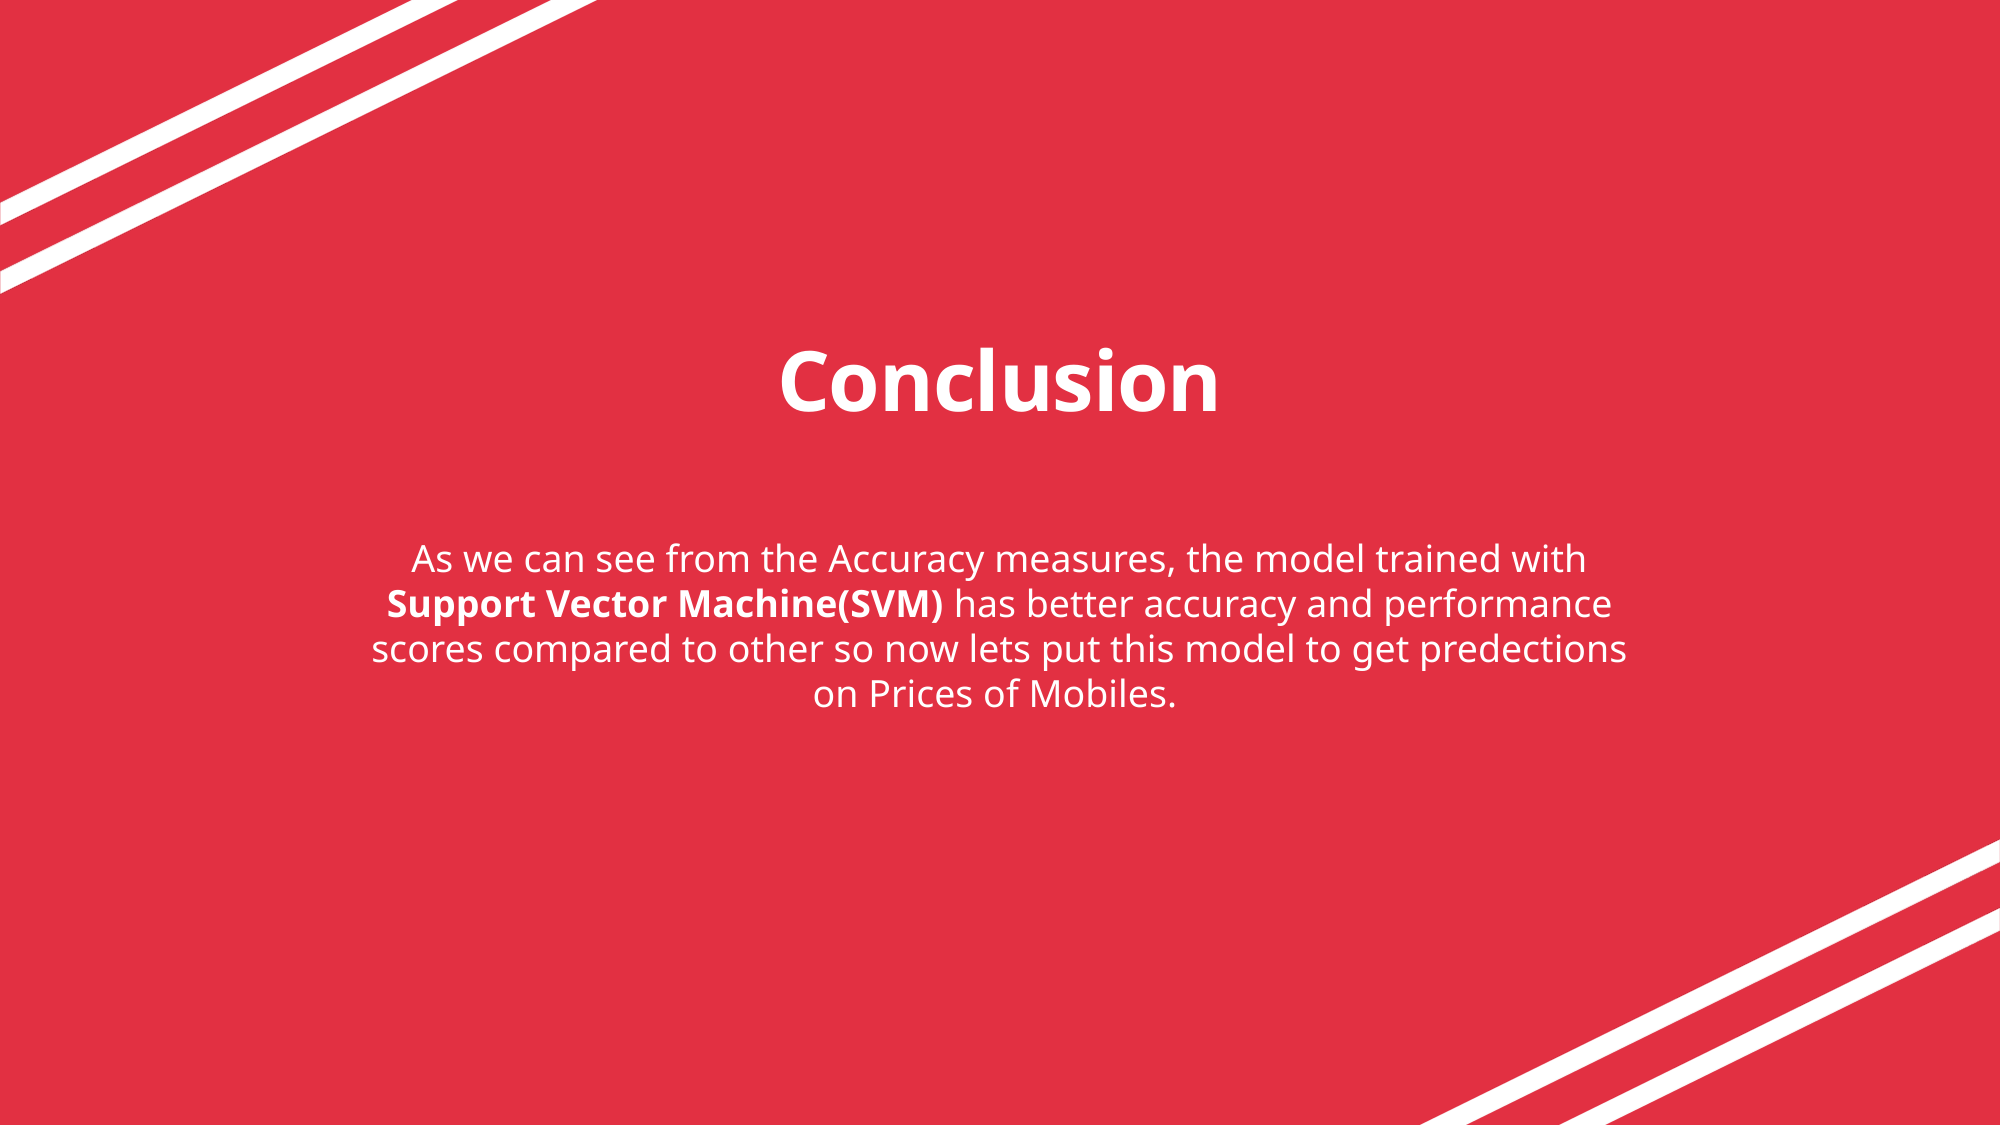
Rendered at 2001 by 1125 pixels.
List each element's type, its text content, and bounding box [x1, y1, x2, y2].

list As we can see from the Accuracy measures, the model trained with Support Vector Machine(SVM) has better accuracy and performance scores compared to other so now lets put this model to get predections on Prices of Mobiles. [360, 534, 1640, 787]
title Conclusion [250, 327, 1750, 429]
picture [0, 0, 2000, 1125]
